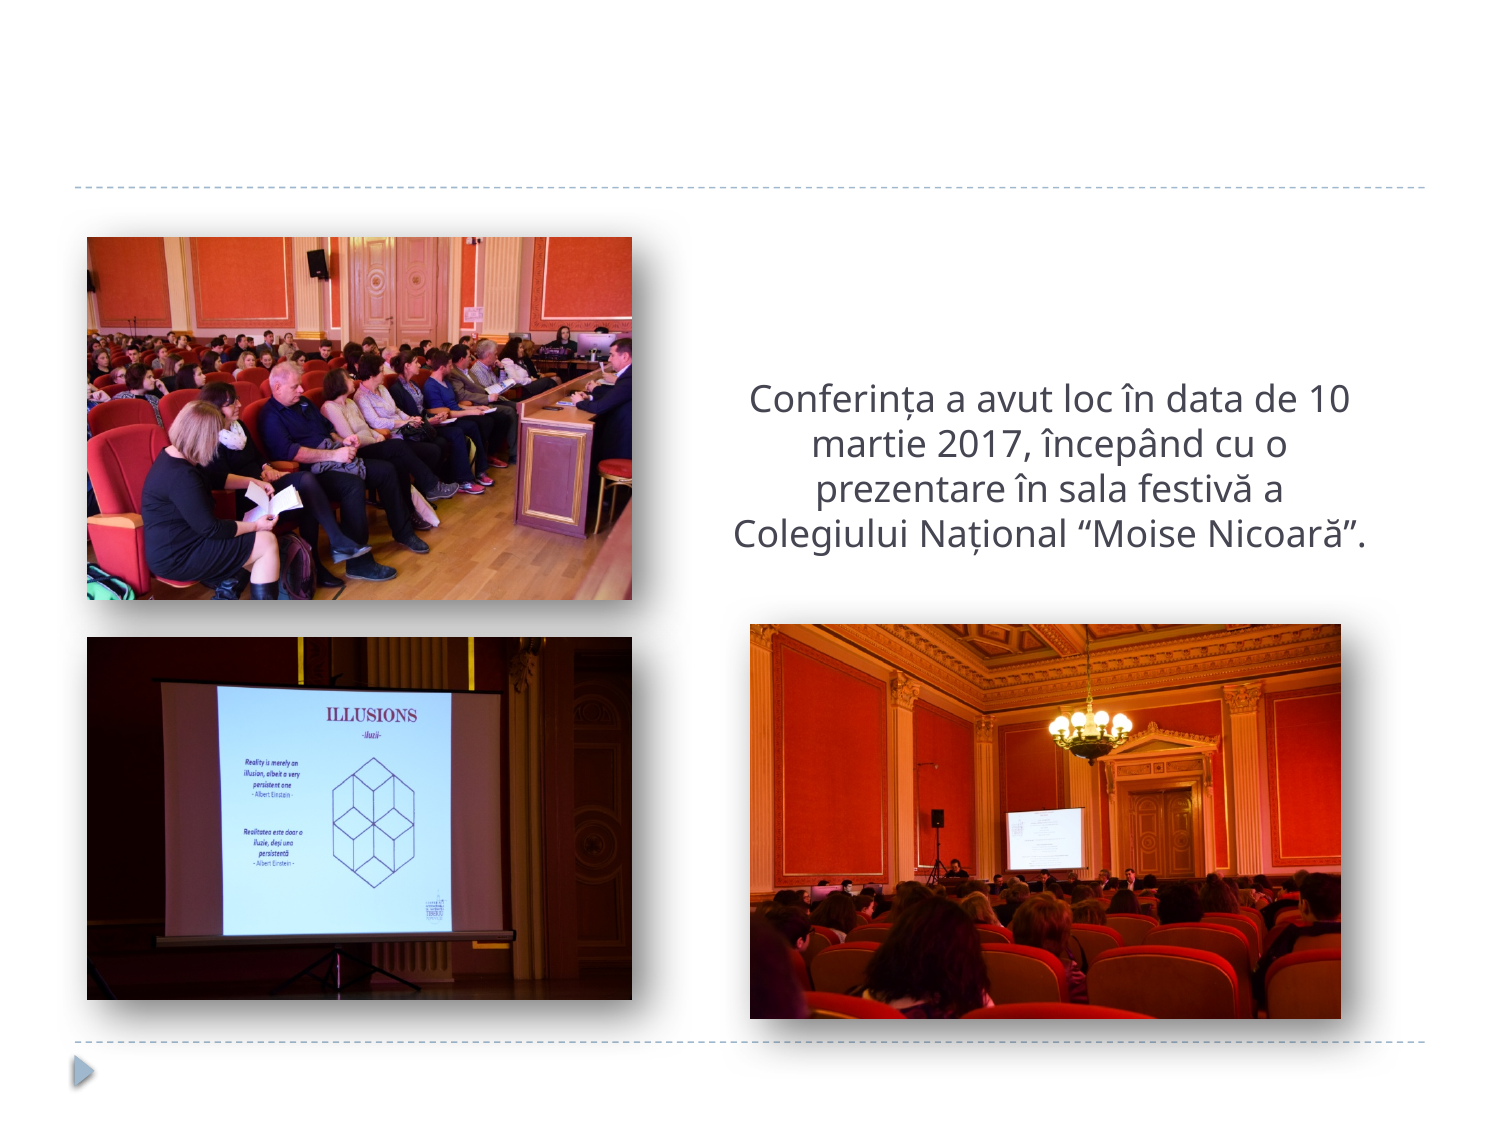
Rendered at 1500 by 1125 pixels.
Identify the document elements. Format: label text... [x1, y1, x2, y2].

picture [87, 637, 632, 1001]
title Conferința a avut loc în data de 10 martie 2017, începând cu o prezentare în sala festivă a Colegiului Național “Moise Nicoară”. [712, 262, 1388, 563]
picture [87, 237, 632, 601]
picture [749, 624, 1341, 1019]
